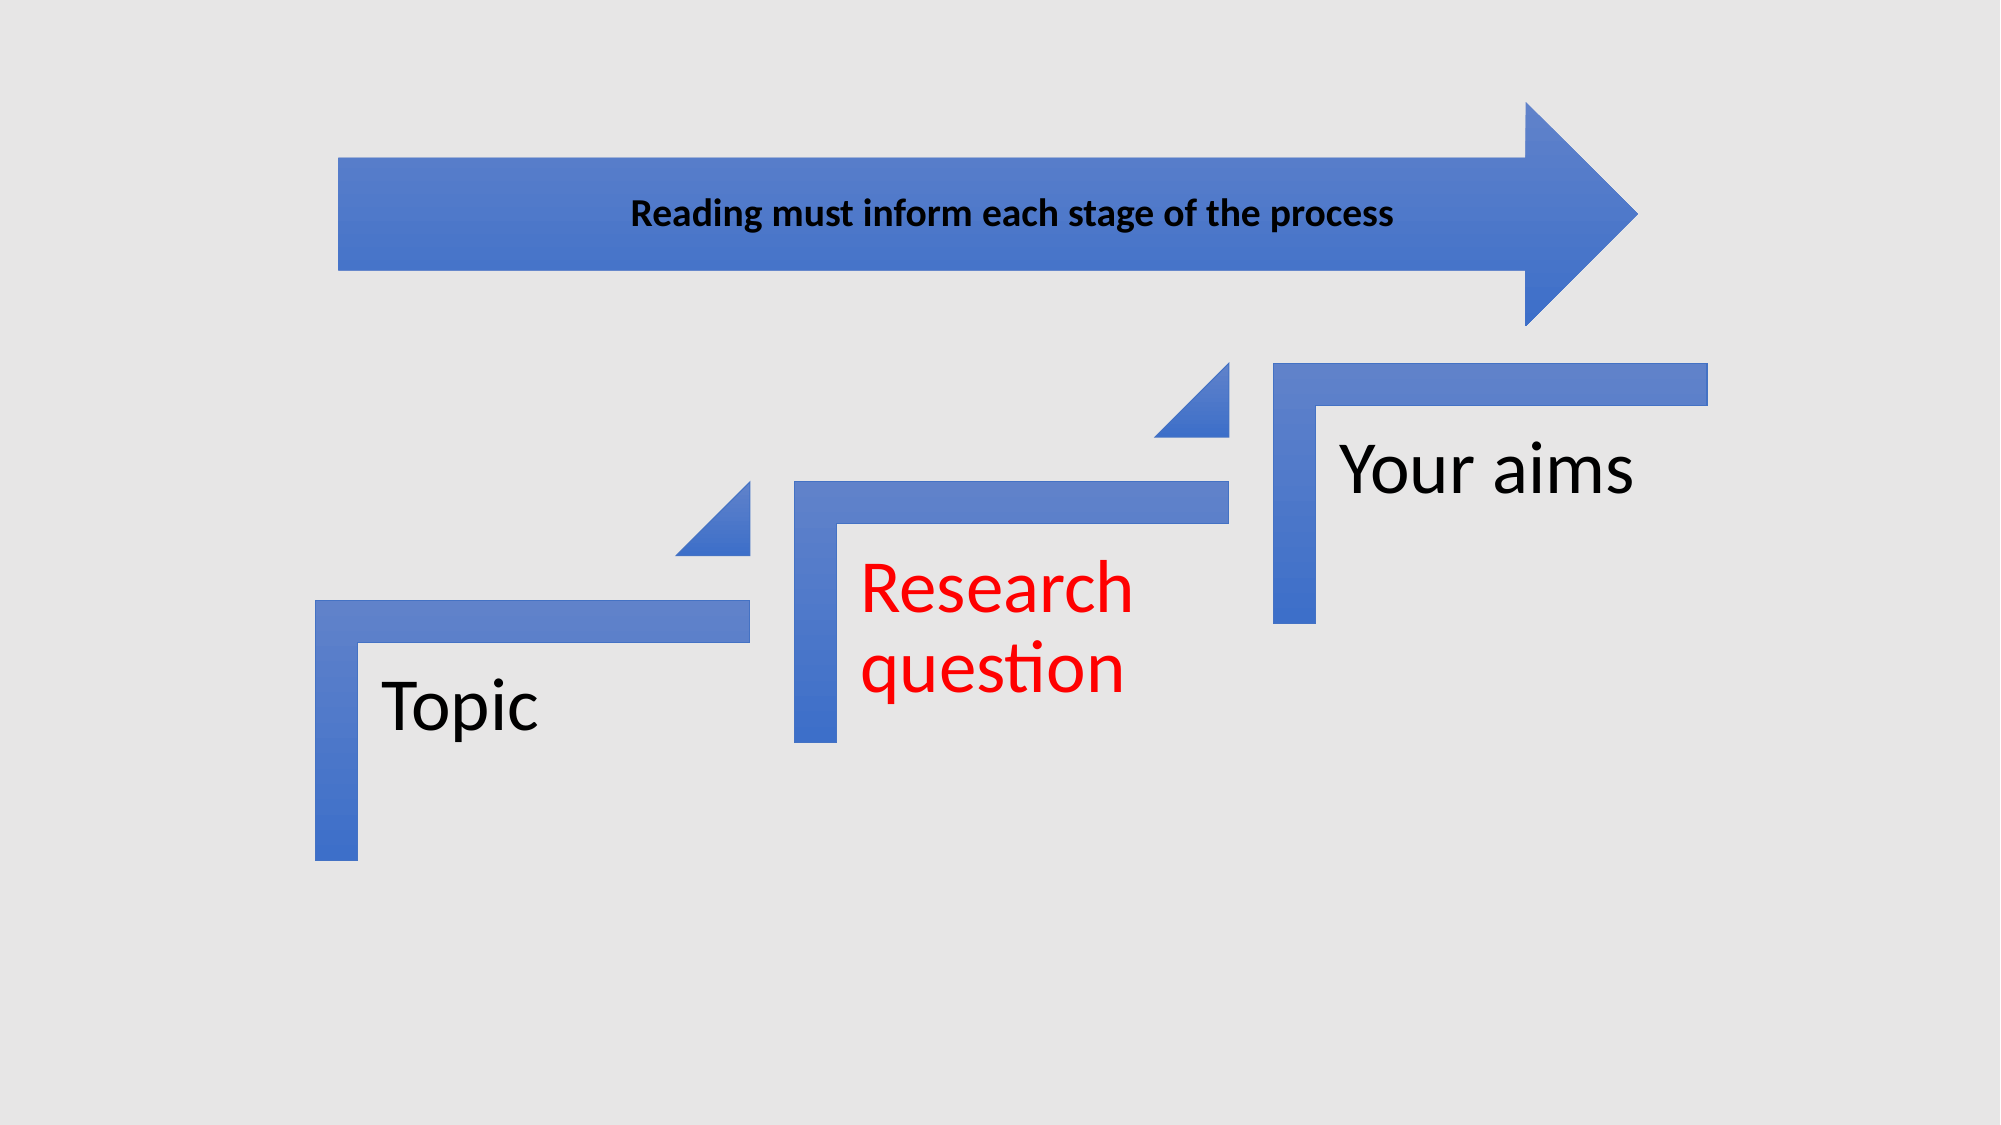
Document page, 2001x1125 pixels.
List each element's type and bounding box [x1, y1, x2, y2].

text_box [338, 101, 1638, 327]
list [314, 326, 1709, 1024]
